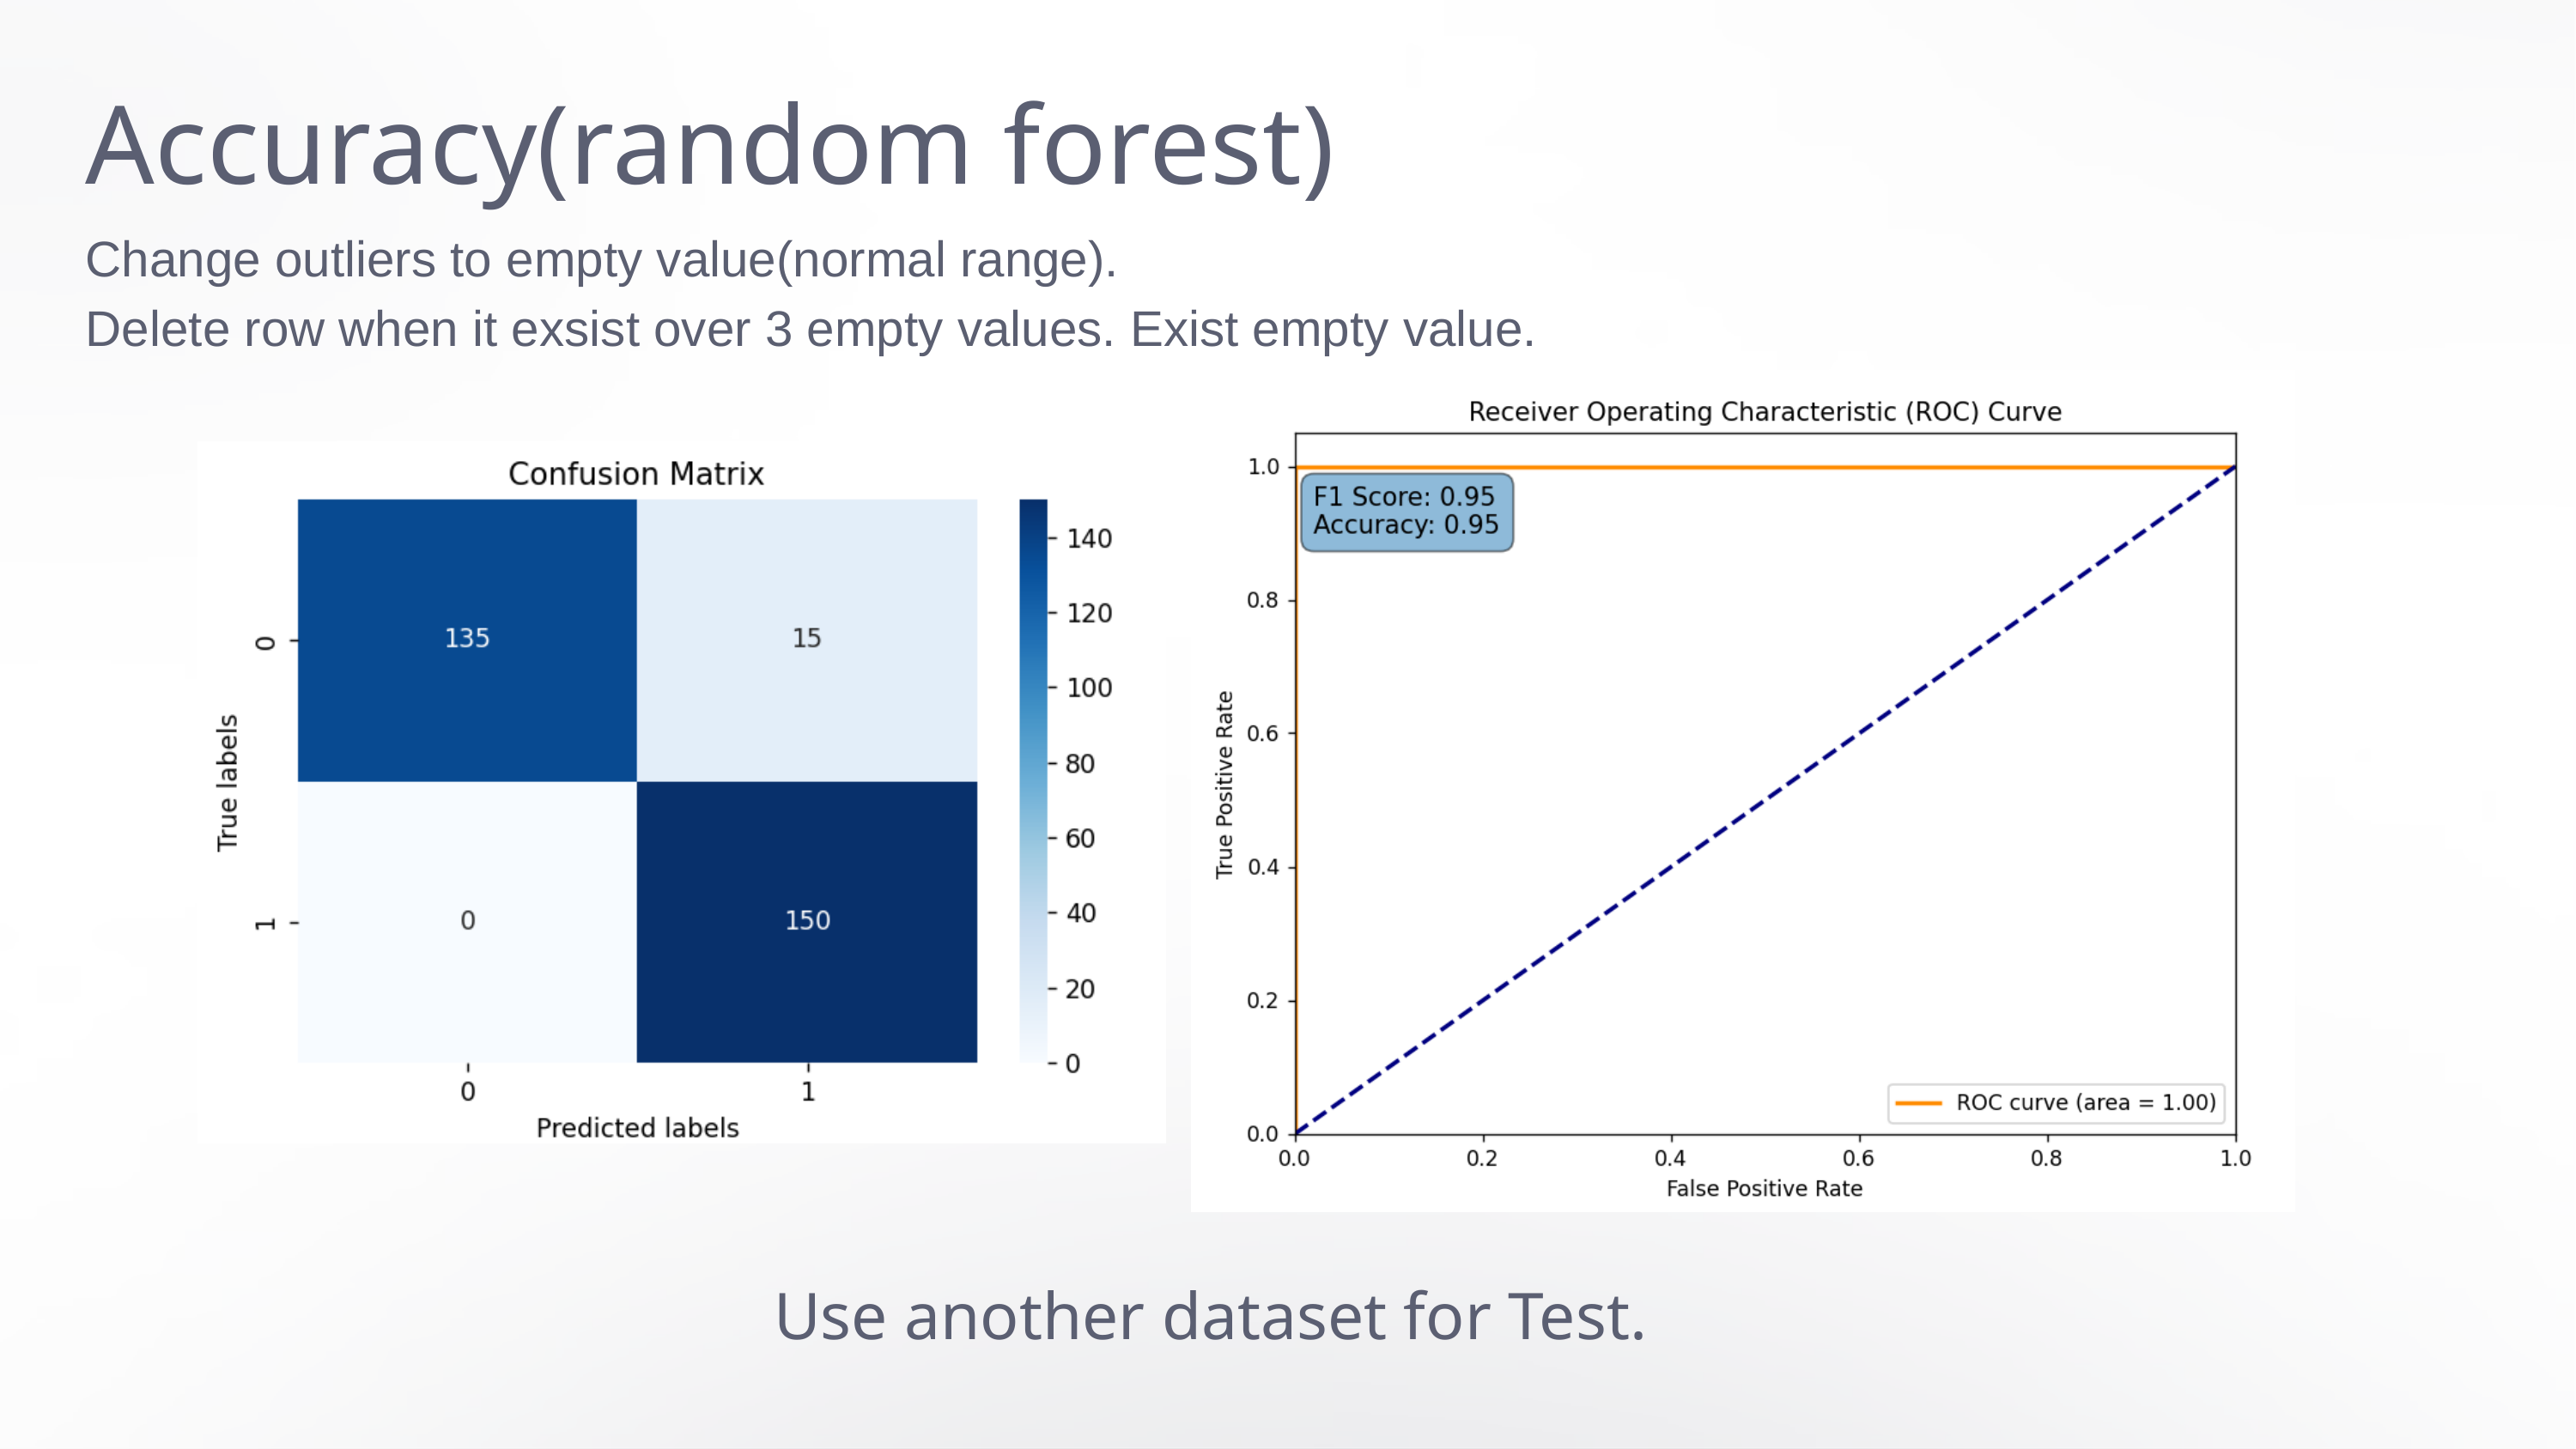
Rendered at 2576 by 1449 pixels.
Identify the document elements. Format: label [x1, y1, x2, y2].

picture [197, 441, 1167, 1143]
picture [1191, 369, 2295, 1212]
text_box [0, 0, 2576, 1449]
